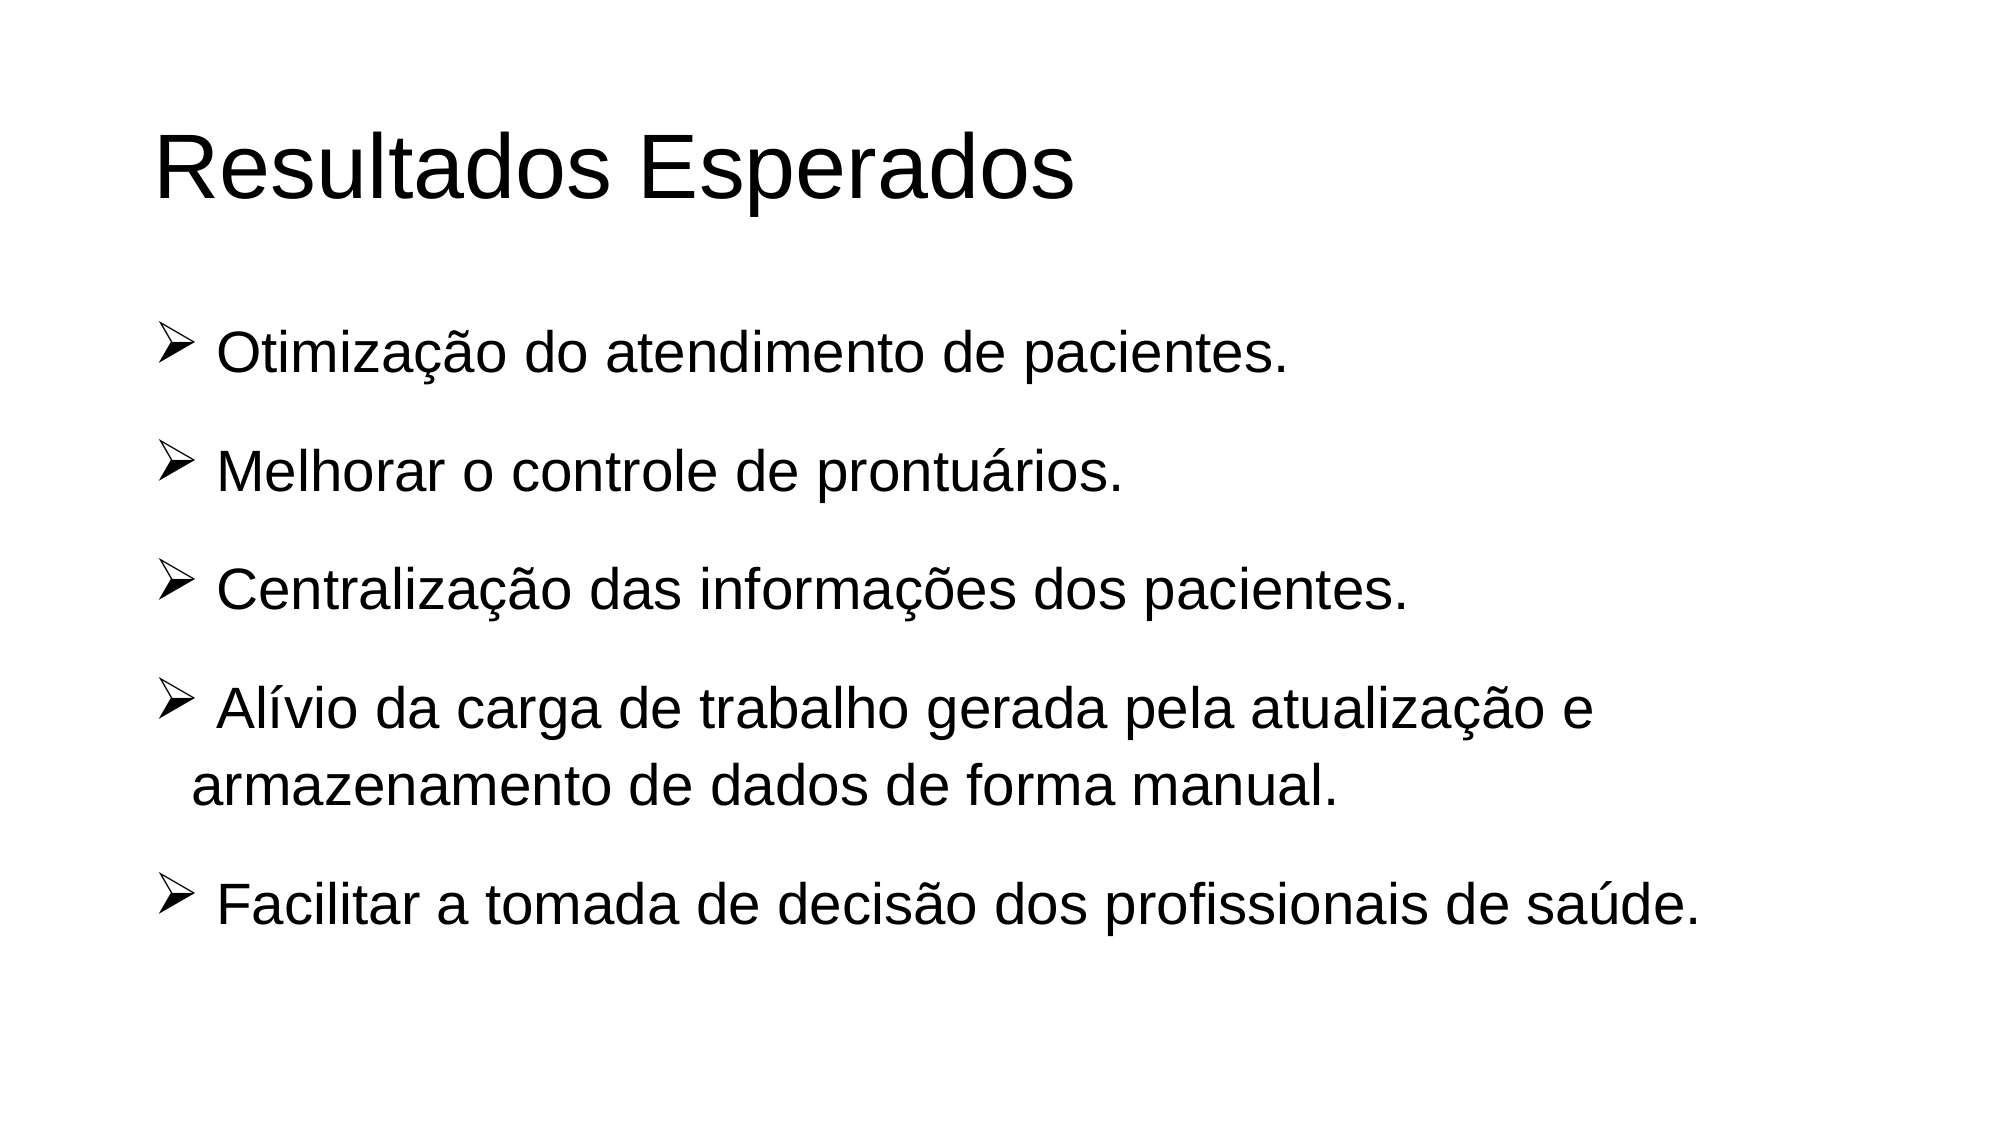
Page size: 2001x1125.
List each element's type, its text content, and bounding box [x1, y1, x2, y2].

list Otimização do atendimento de pacientes. Melhorar o controle de prontuários. Centralização das informações dos pacientes. Alívio da carga de trabalho gerada pela atualização e armazenamento de dados de forma manual. Facilitar a tomada de decisão dos profissionais de saúde. [138, 299, 1864, 1014]
title Resultados Esperados [138, 60, 1864, 278]
